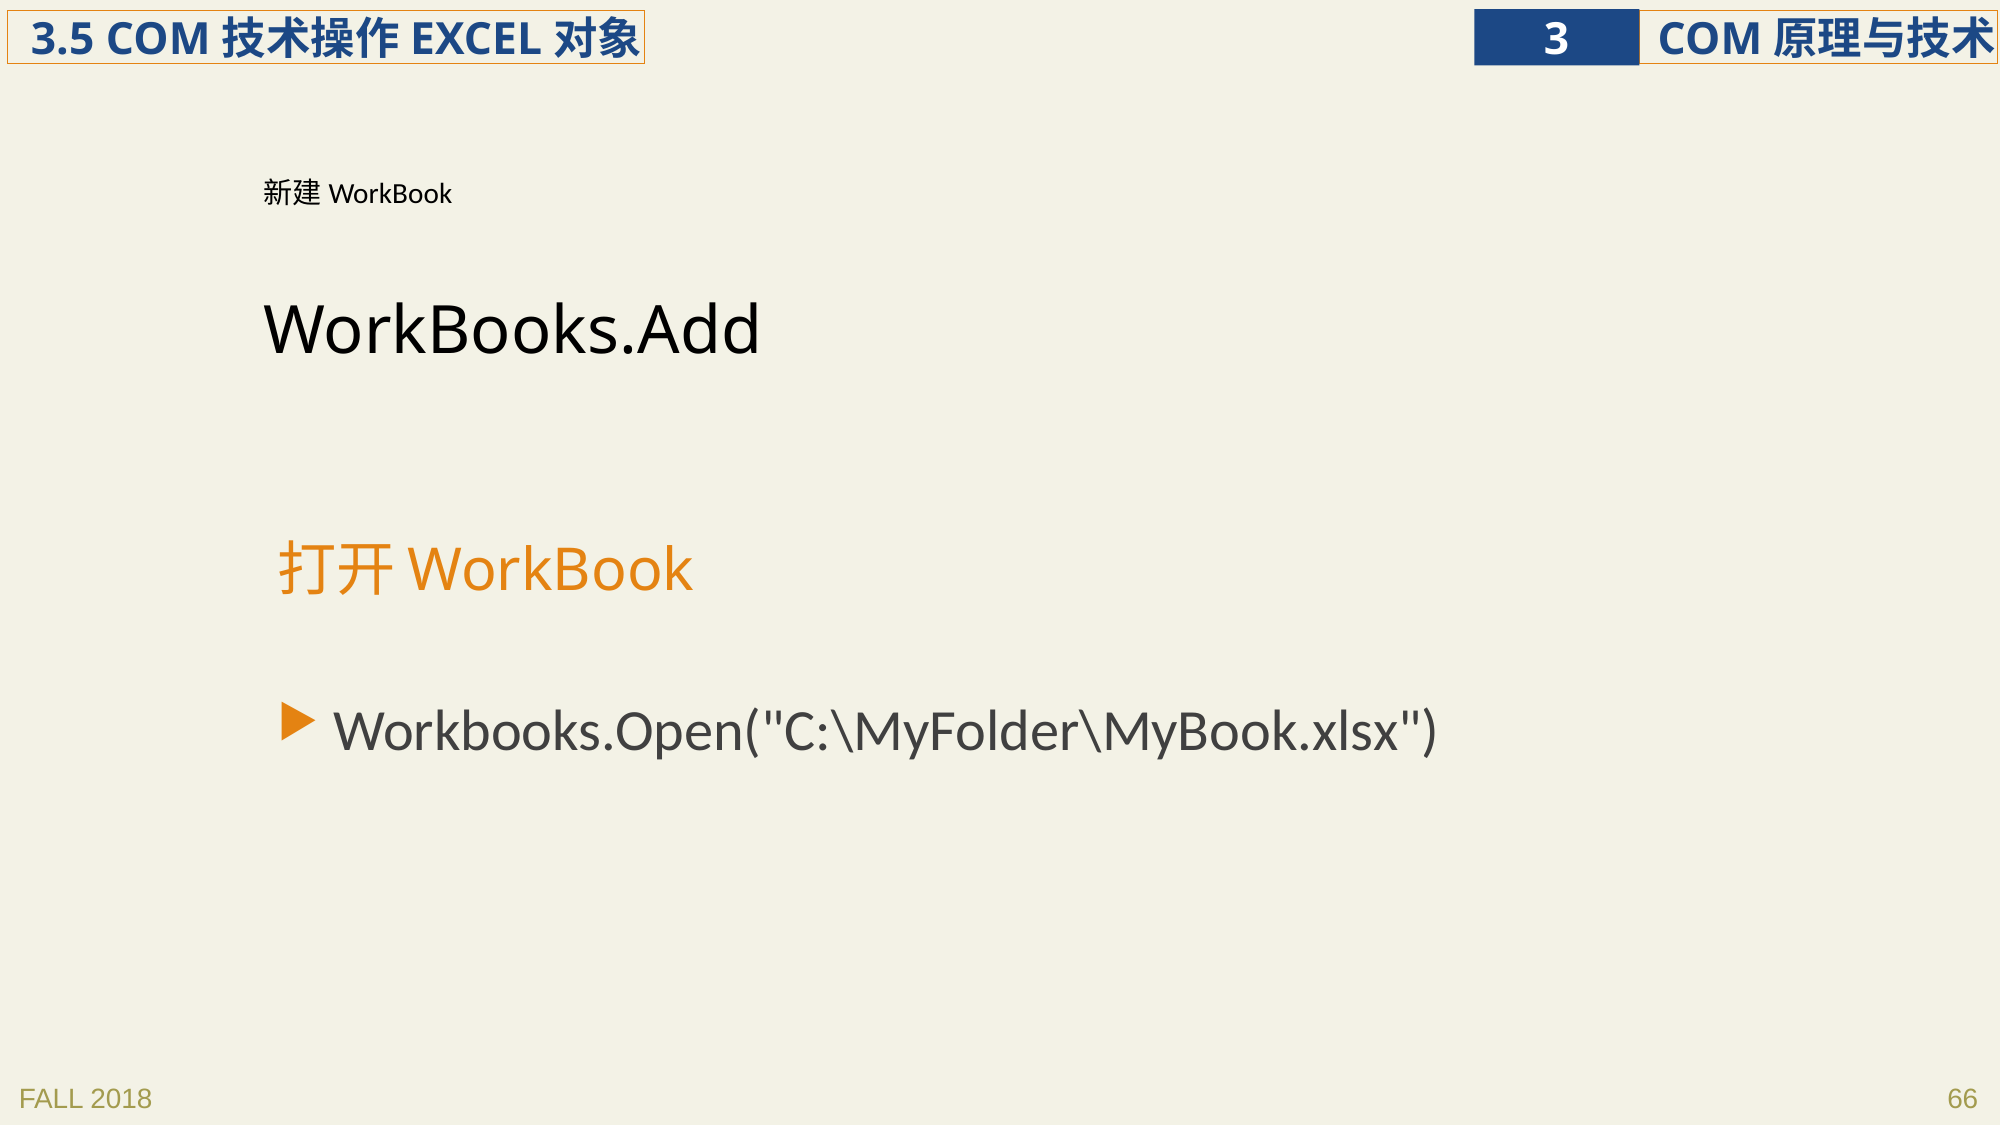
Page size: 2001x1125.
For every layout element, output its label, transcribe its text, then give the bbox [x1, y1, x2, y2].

text_box Workbooks.Open("C:\MyFolder\MyBook.xlsx") [262, 685, 1649, 807]
title 新建WorkBook [251, 135, 1161, 248]
text_box 打开WorkBook [262, 523, 821, 654]
list WorkBooks.Add [251, 281, 986, 457]
